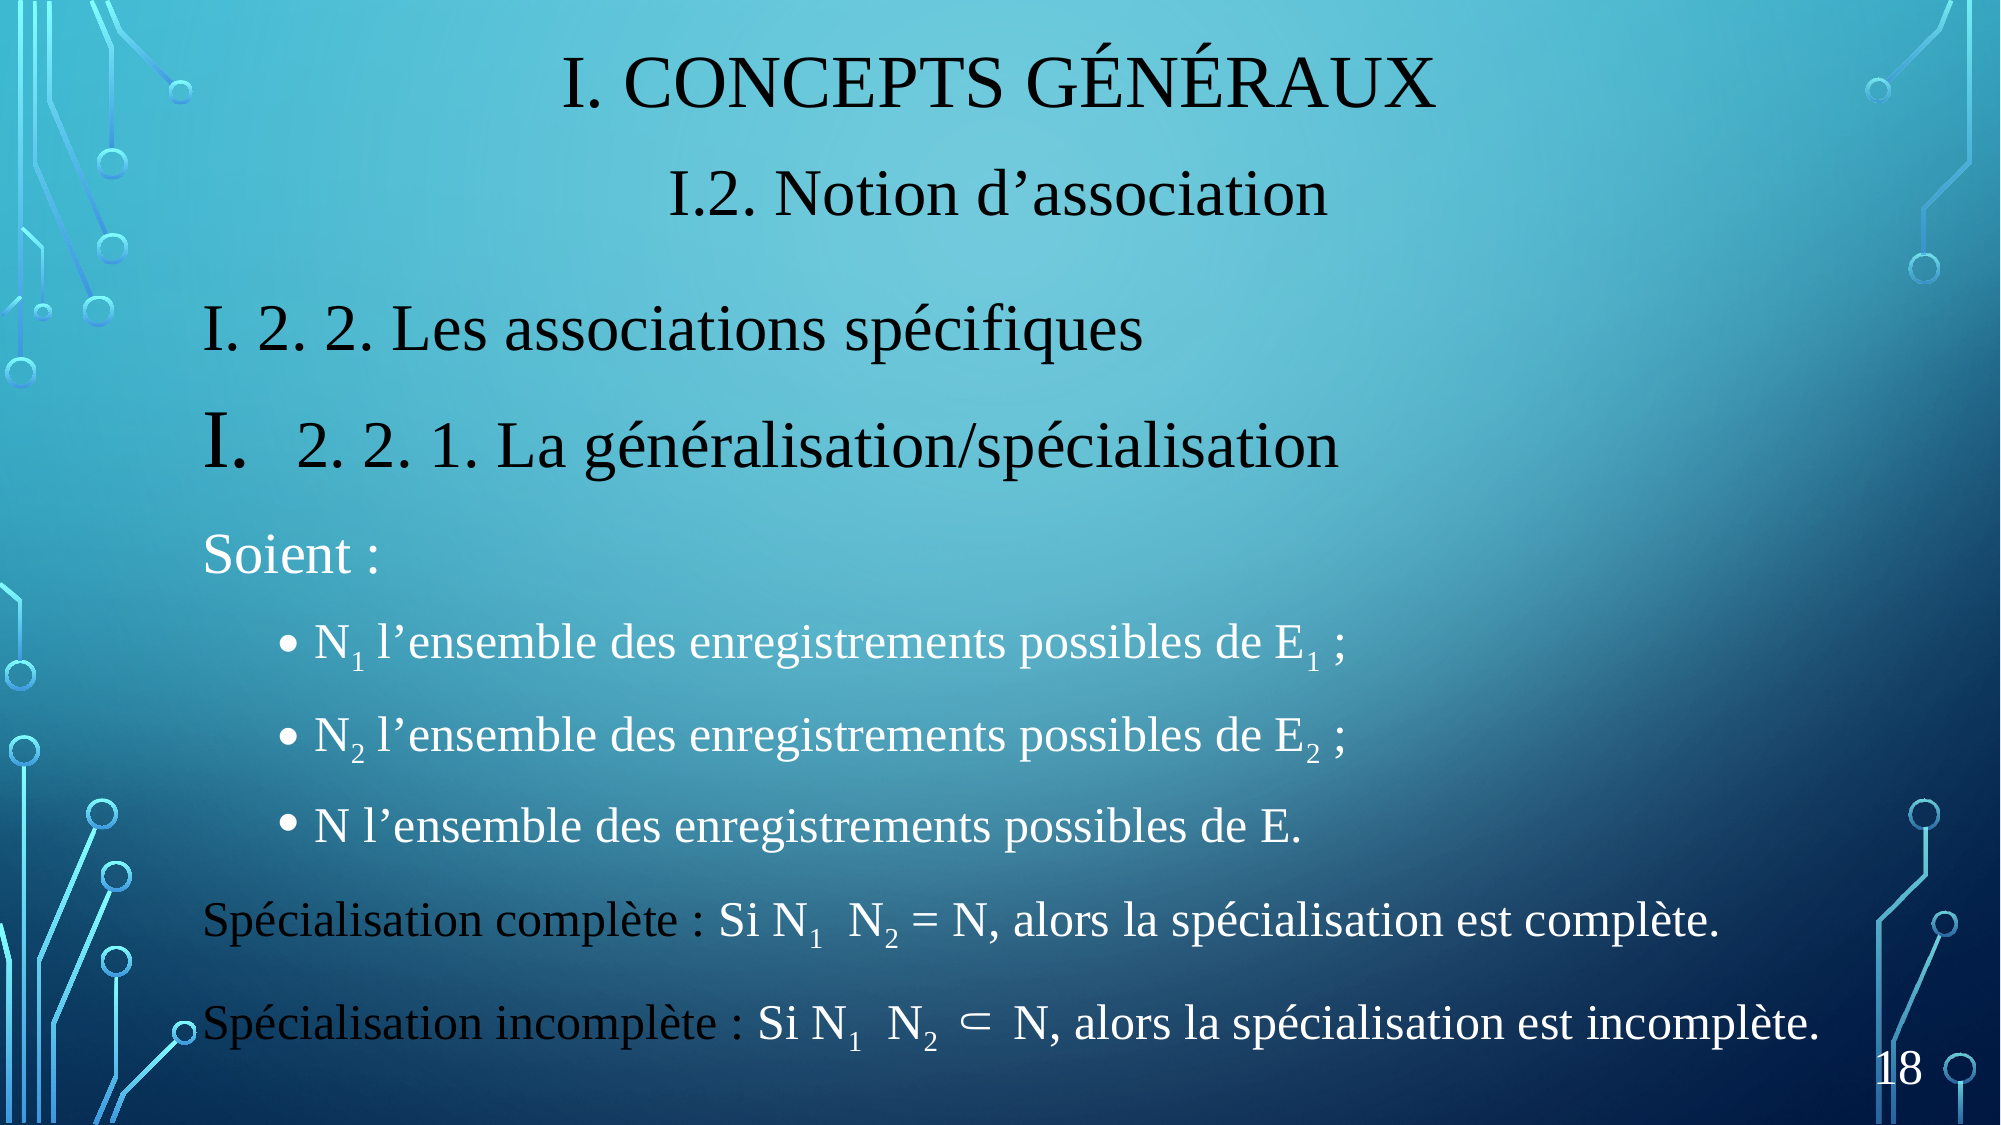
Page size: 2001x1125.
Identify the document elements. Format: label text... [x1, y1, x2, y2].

text_box I.2. Notion d’association [187, 124, 1813, 239]
slide_number 18 [1812, 1034, 1939, 1095]
title I. Concepts généraux [187, 0, 1813, 124]
